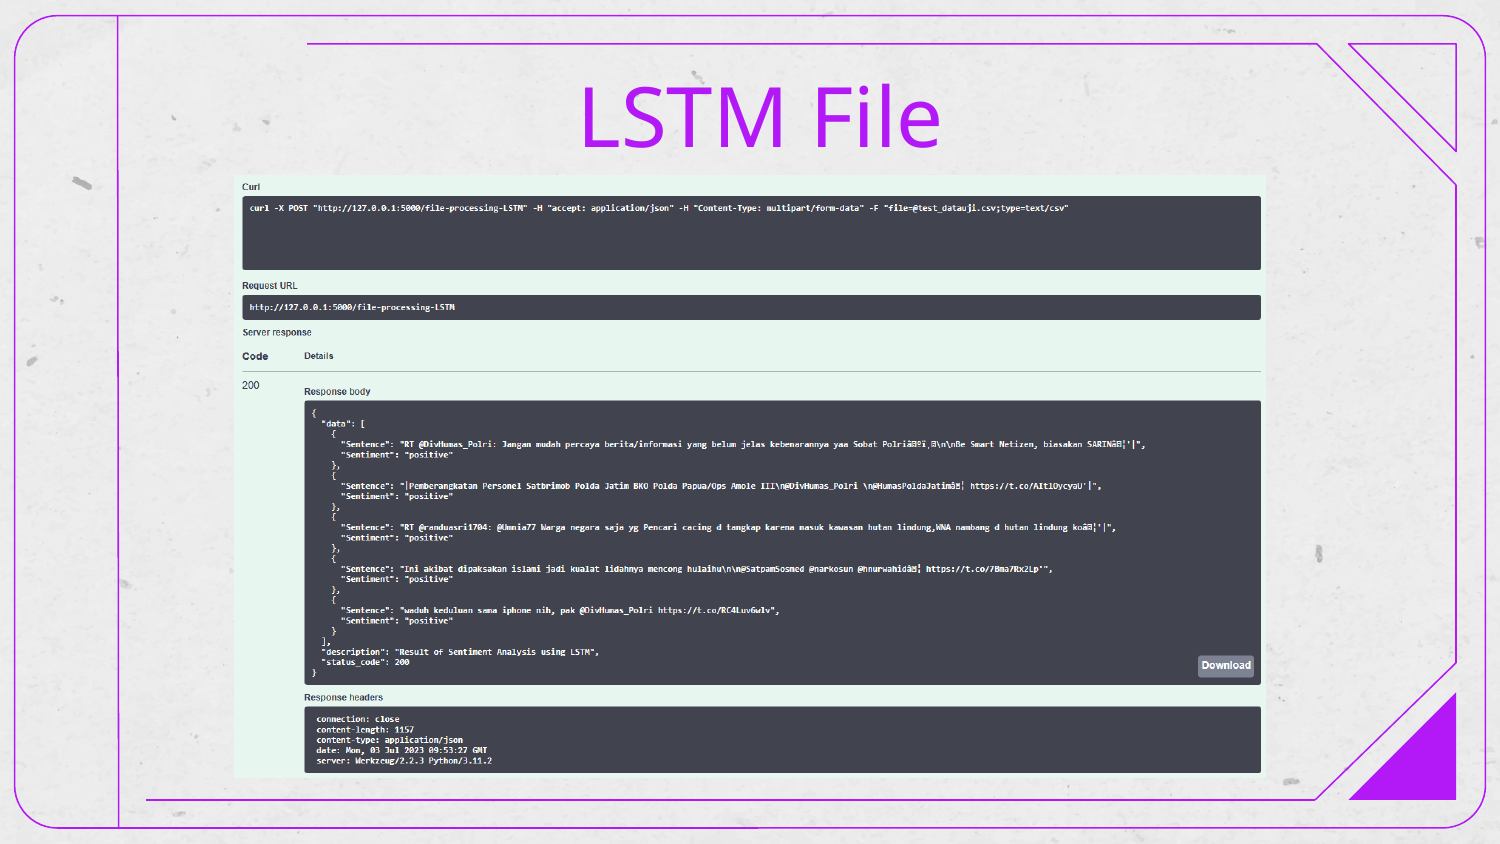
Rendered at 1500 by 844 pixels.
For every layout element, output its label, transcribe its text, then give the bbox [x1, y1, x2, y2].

title LSTM File [174, 48, 1348, 193]
picture [234, 175, 1266, 778]
